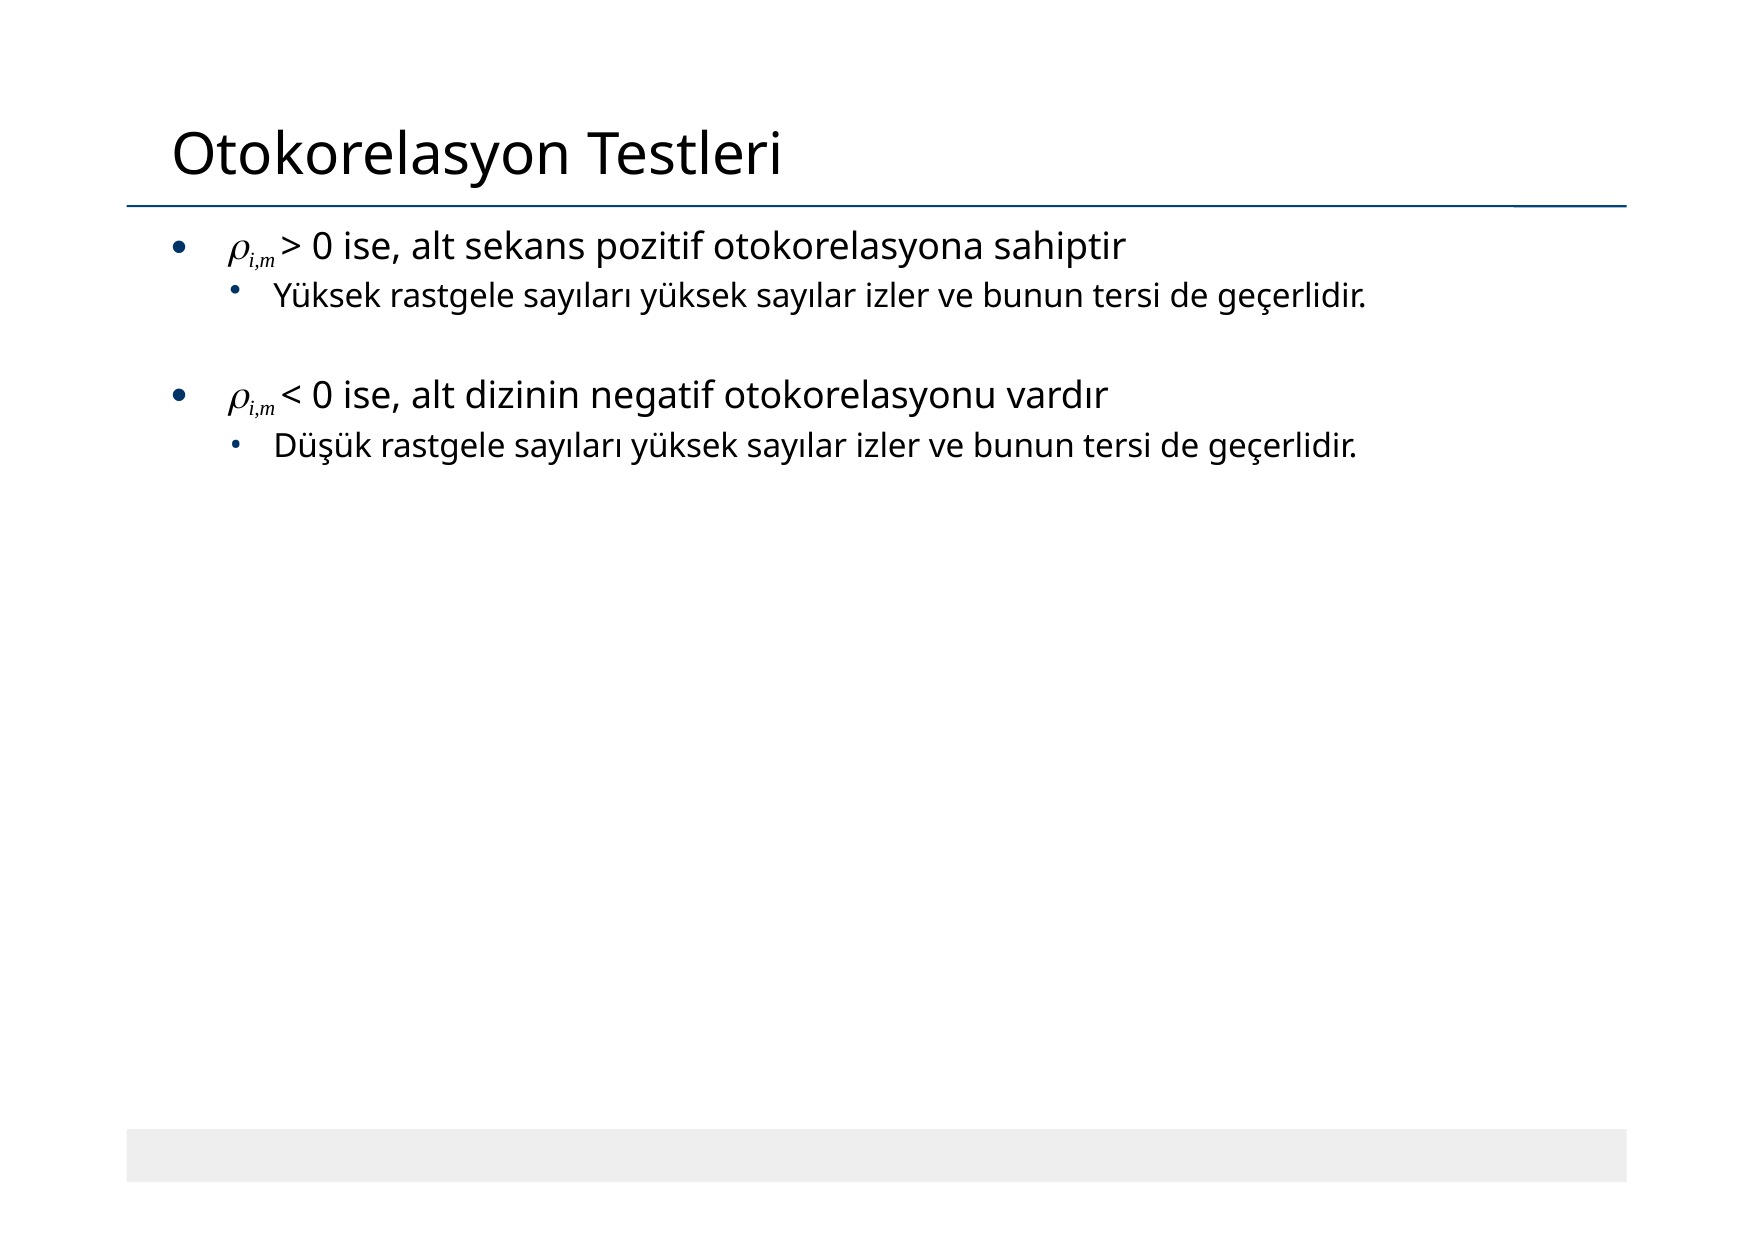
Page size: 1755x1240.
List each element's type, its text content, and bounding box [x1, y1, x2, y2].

title Otokorelasyon Testleri [169, 114, 898, 215]
text_box i,m > 0 ise, alt sekans pozitif otokorelasyona sahiptir Yüksek rastgele sayıları yüksek sayılar izler ve bunun tersi de geçerlidir. i,m < 0 ise, alt dizinin negatif otokorelasyonu vardır Düşük rastgele sayıları yüksek sayılar izler ve bunun tersi de geçerlidir. [167, 215, 1492, 464]
